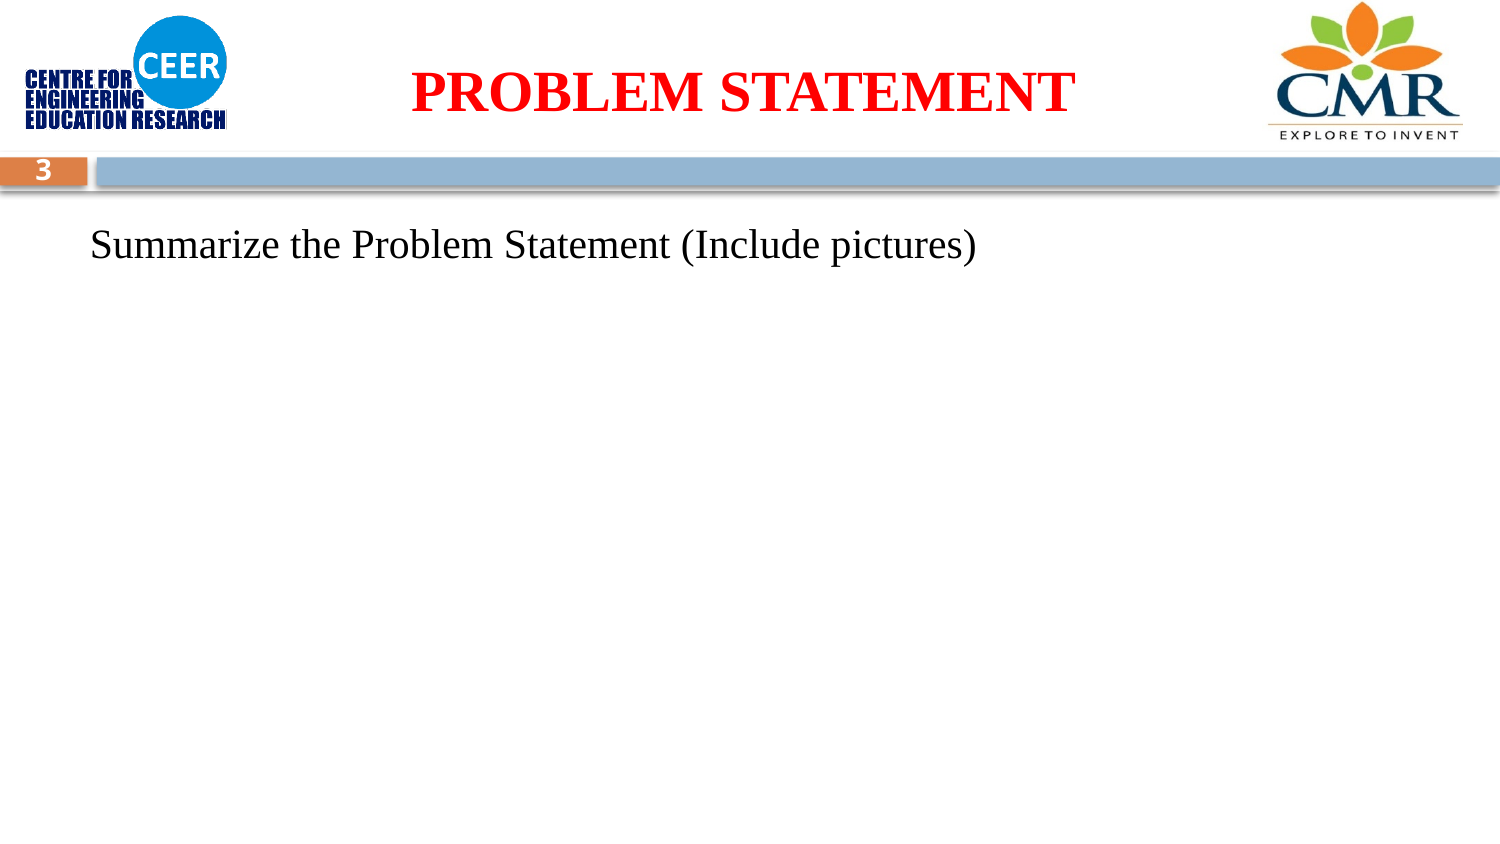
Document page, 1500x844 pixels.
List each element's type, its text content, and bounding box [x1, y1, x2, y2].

slide_number 3 [0, 158, 88, 187]
picture [1262, 0, 1463, 151]
text_box Summarize the Problem Statement (Include pictures) [75, 209, 1388, 275]
text_box PROBLEM STATEMENT [350, 45, 1138, 131]
picture [0, 0, 251, 151]
